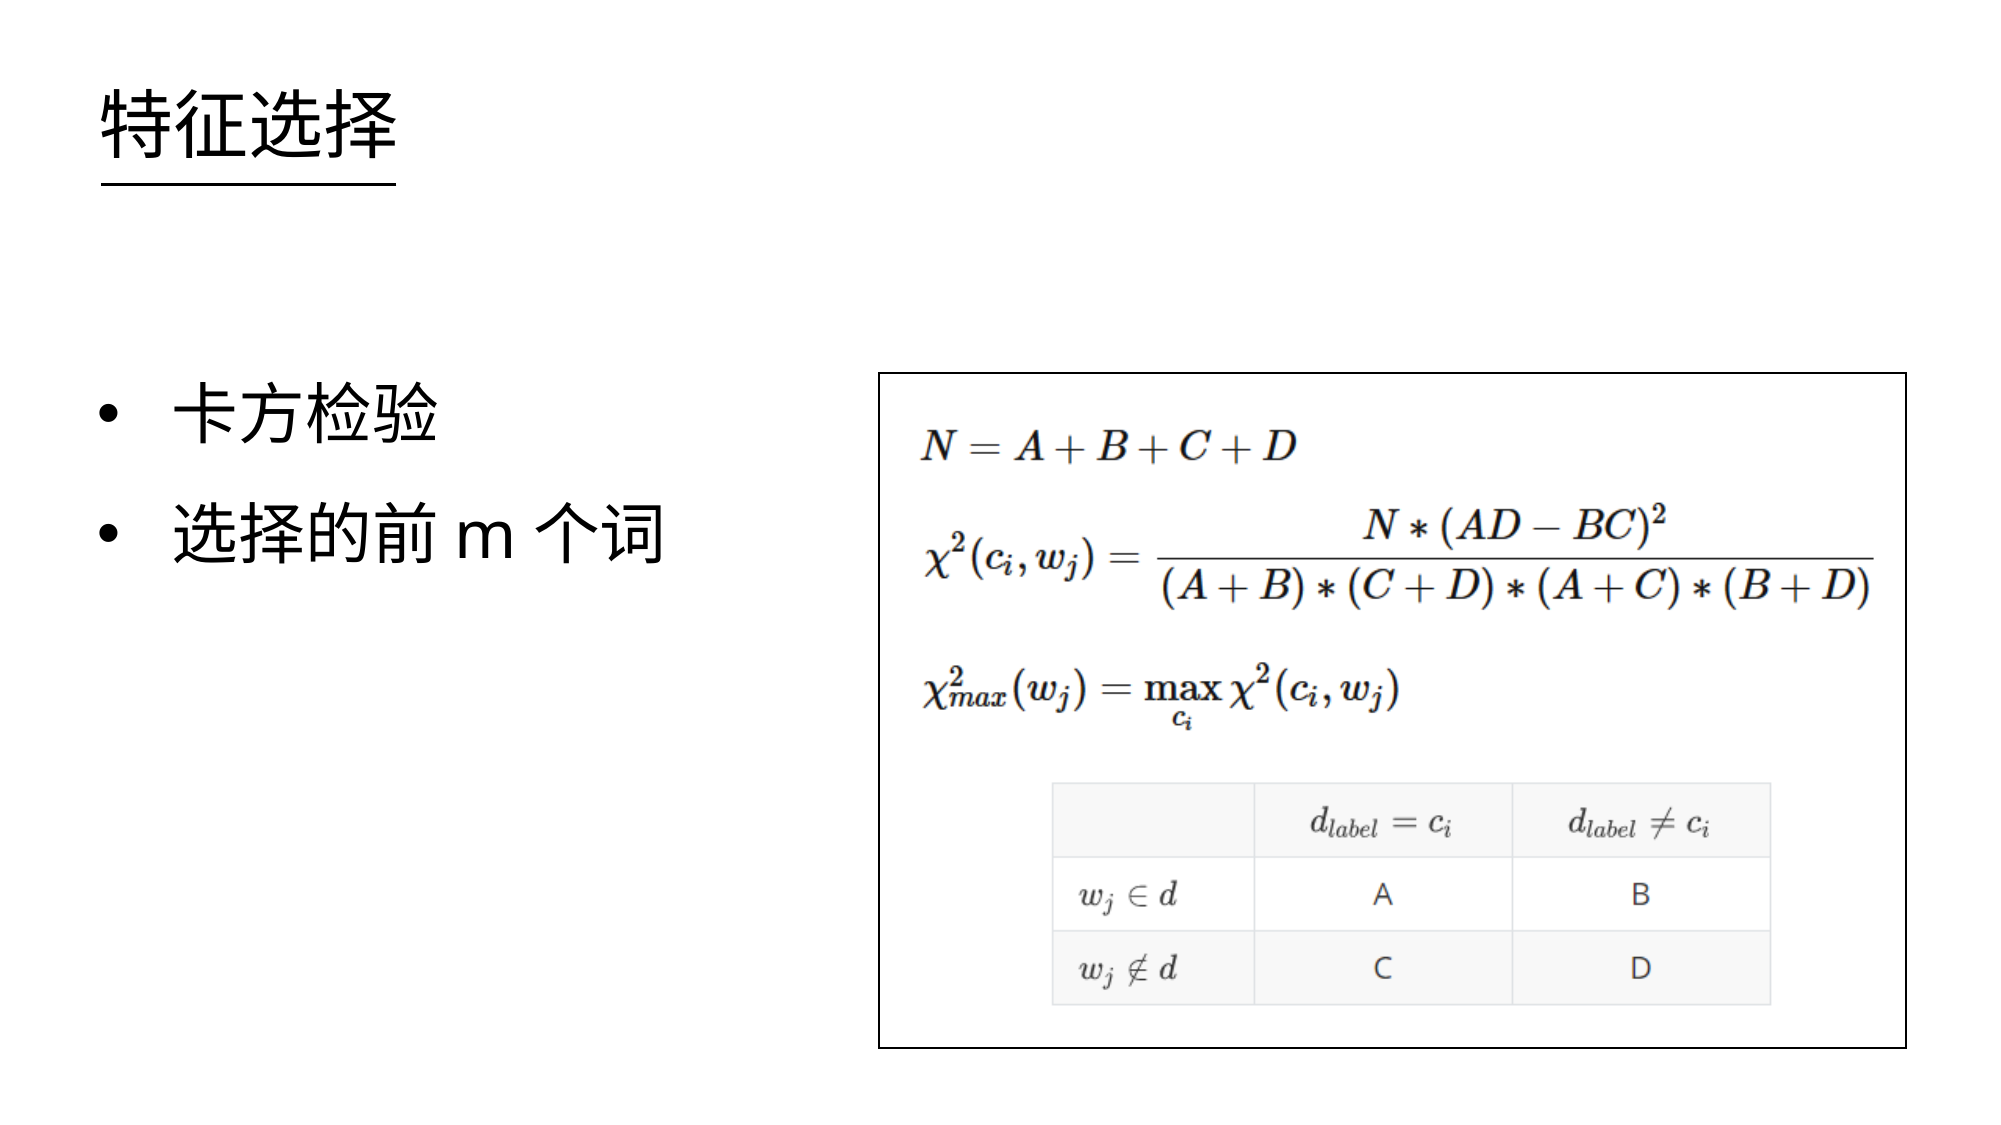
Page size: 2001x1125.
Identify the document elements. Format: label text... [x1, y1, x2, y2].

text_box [878, 372, 1907, 1048]
text_box 特征选择 [83, 70, 414, 176]
